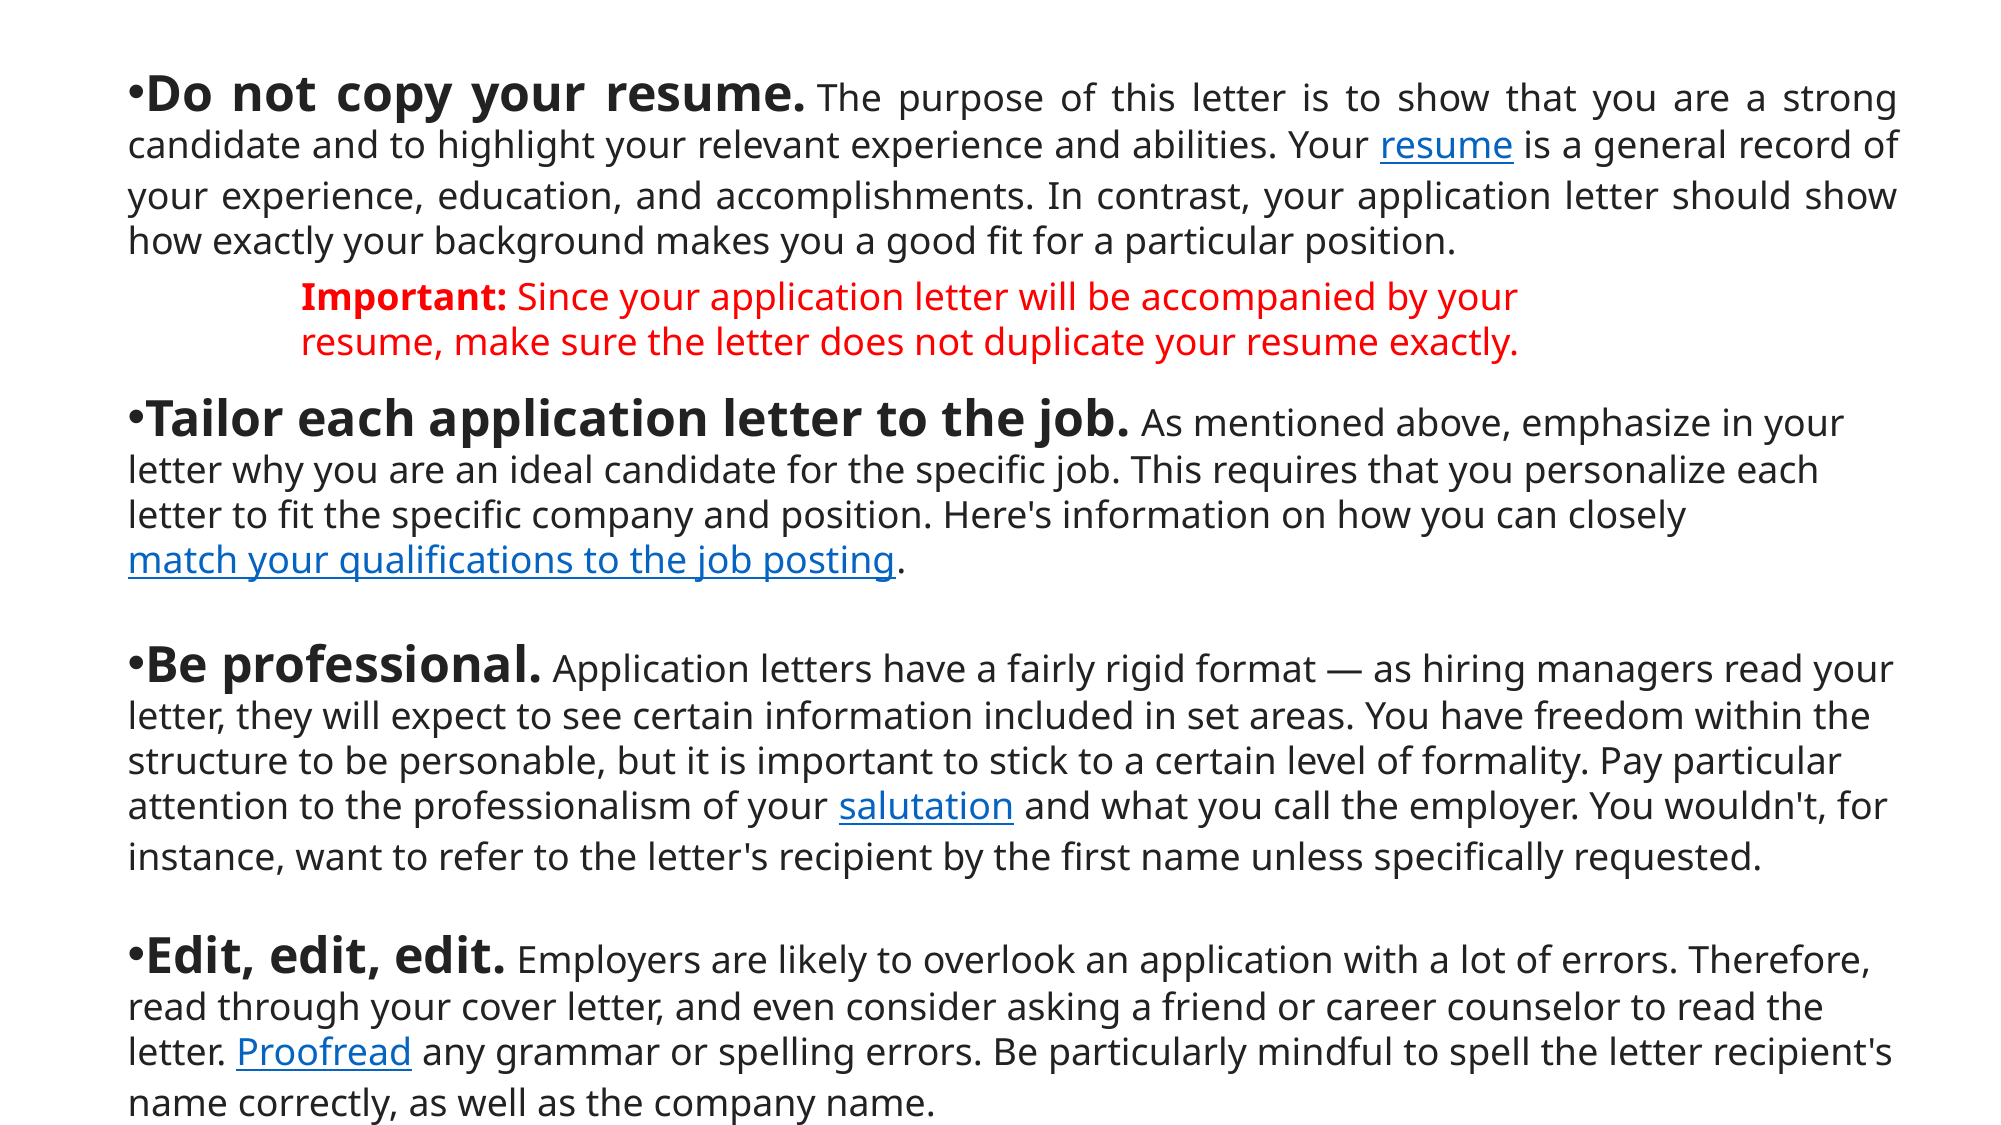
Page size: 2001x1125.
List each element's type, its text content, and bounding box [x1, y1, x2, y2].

text_box Tailor each application letter to the job. As mentioned above, emphasize in your letter why you are an ideal candidate for the specific job. This requires that you personalize each letter to fit the specific company and position. Here's information on how you can closely match your qualifications to the job posting. Be professional. Application letters have a fairly rigid format — as hiring managers read your letter, they will expect to see certain information included in set areas. You have freedom within the structure to be personable, but it is important to stick to a certain level of formality. Pay particular attention to the professionalism of your salutation and what you call the employer. You wouldn't, for instance, want to refer to the letter's recipient by the first name unless specifically requested. Edit, edit, edit. Employers are likely to overlook an application with a lot of errors. Therefore, read through your cover letter, and even consider asking a friend or career counselor to read the letter. Proofread any grammar or spelling errors. Be particularly mindful to spell the letter recipient's name correctly, as well as the company name. [112, 378, 1914, 1125]
text_box Do not copy your resume. The purpose of this letter is to show that you are a strong candidate and to highlight your relevant experience and abilities. Your resume is a general record of your experience, education, and accomplishments. In contrast, your application letter should show how exactly your background makes you a good fit for a particular position. [112, 53, 1914, 270]
text_box Important: Since your application letter will be accompanied by your resume, make sure the letter does not duplicate your resume exactly. [284, 265, 1536, 371]
